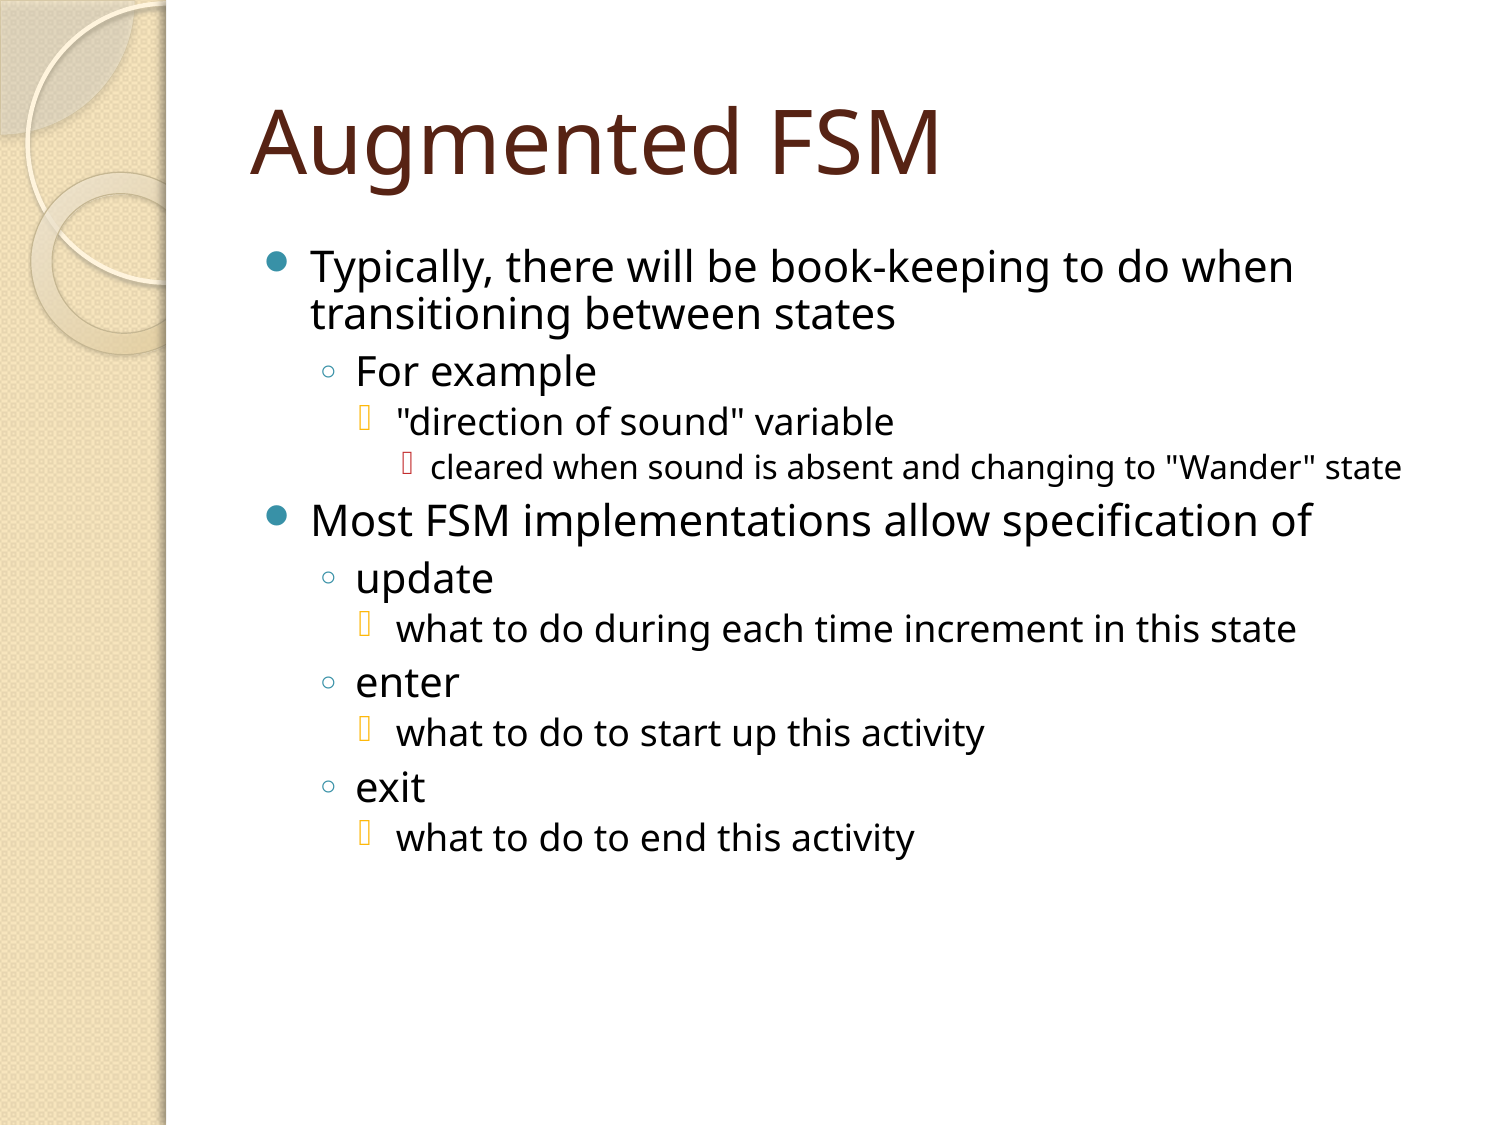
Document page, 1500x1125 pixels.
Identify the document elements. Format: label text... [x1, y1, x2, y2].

list Typically, there will be book-keeping to do when transitioning between states For example "direction of sound" variable cleared when sound is absent and changing to "Wander" state Most FSM implementations allow specification of update what to do during each time increment in this state enter what to do to start up this activity exit what to do to end this activity [235, 237, 1466, 1025]
title Augmented FSM [235, 45, 1466, 233]
